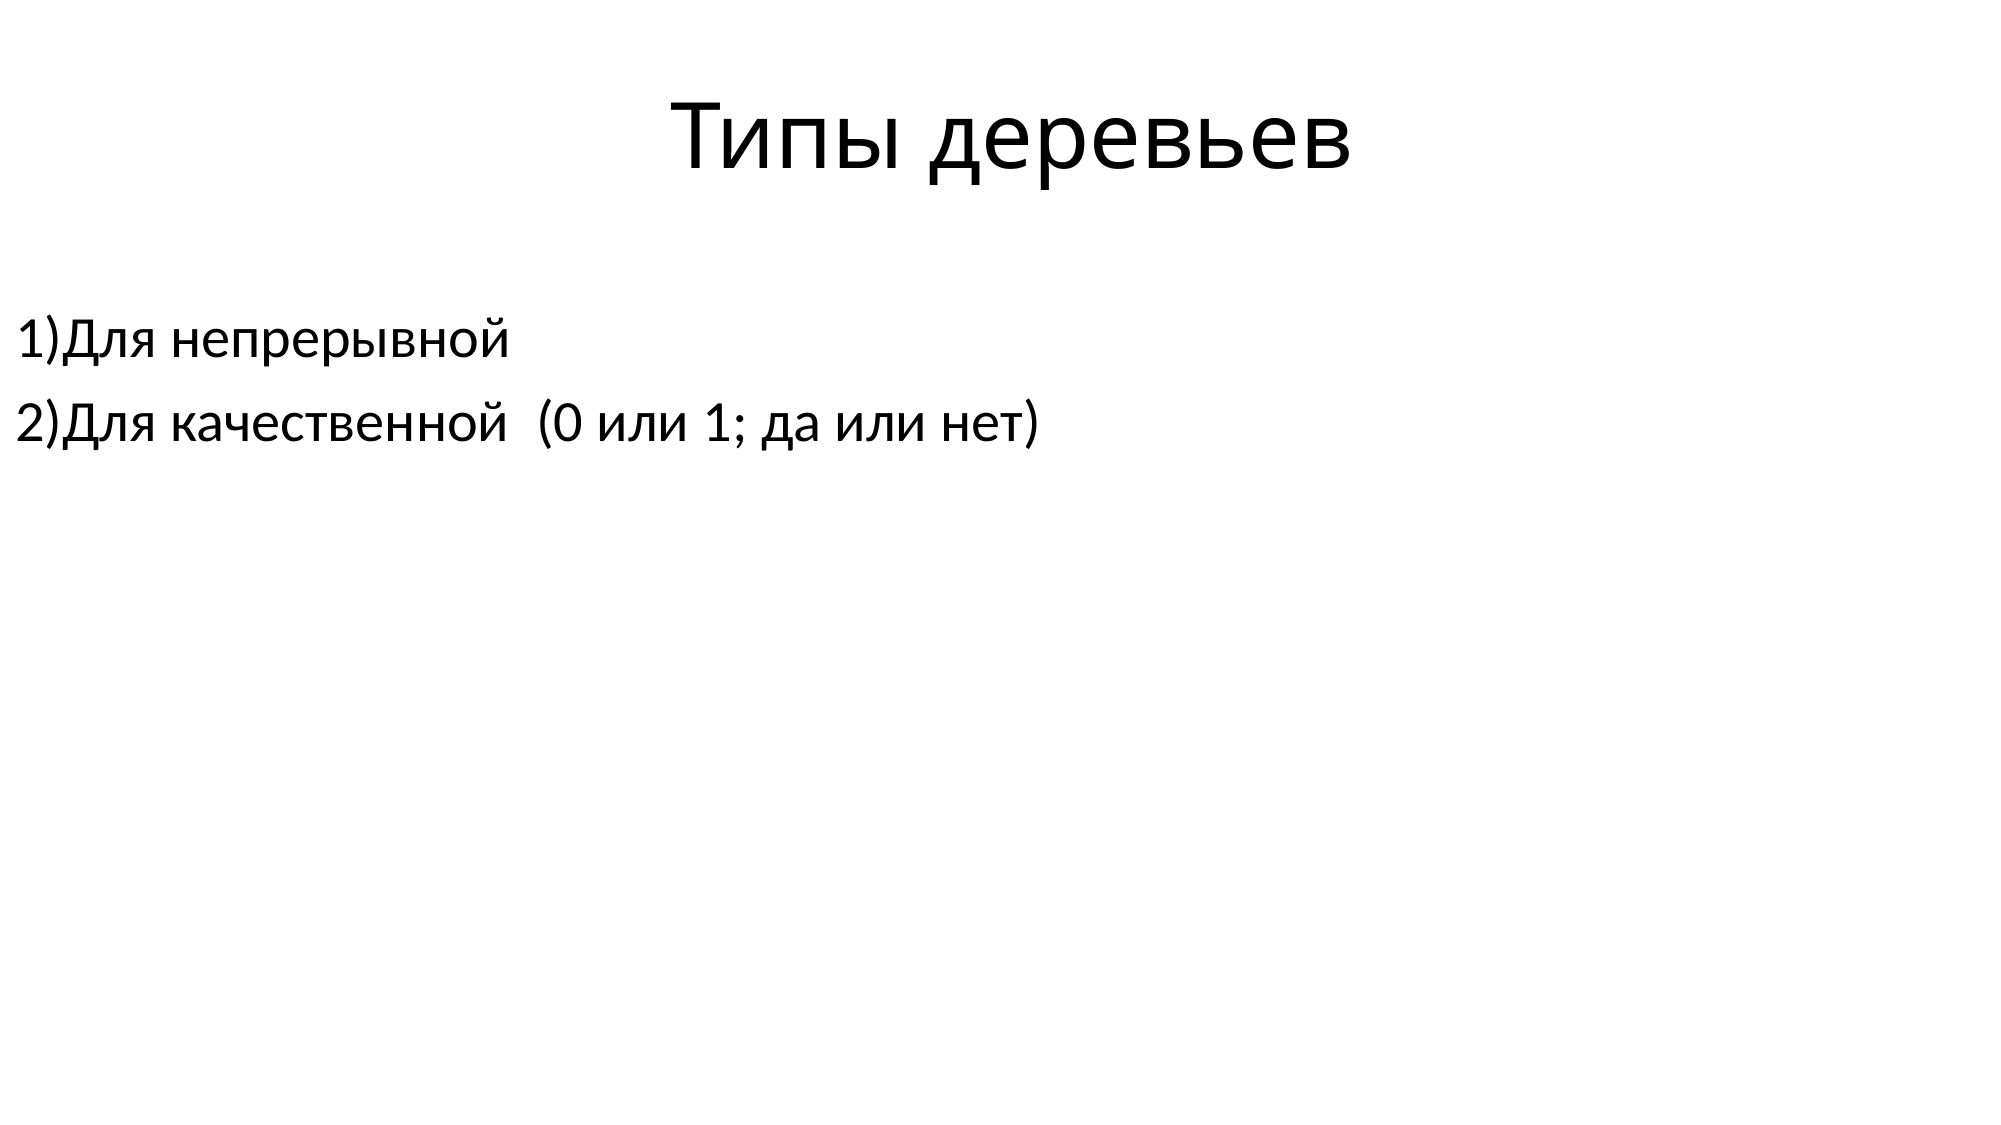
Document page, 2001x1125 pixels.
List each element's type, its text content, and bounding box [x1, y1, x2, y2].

title Типы деревьев [0, 0, 2000, 278]
